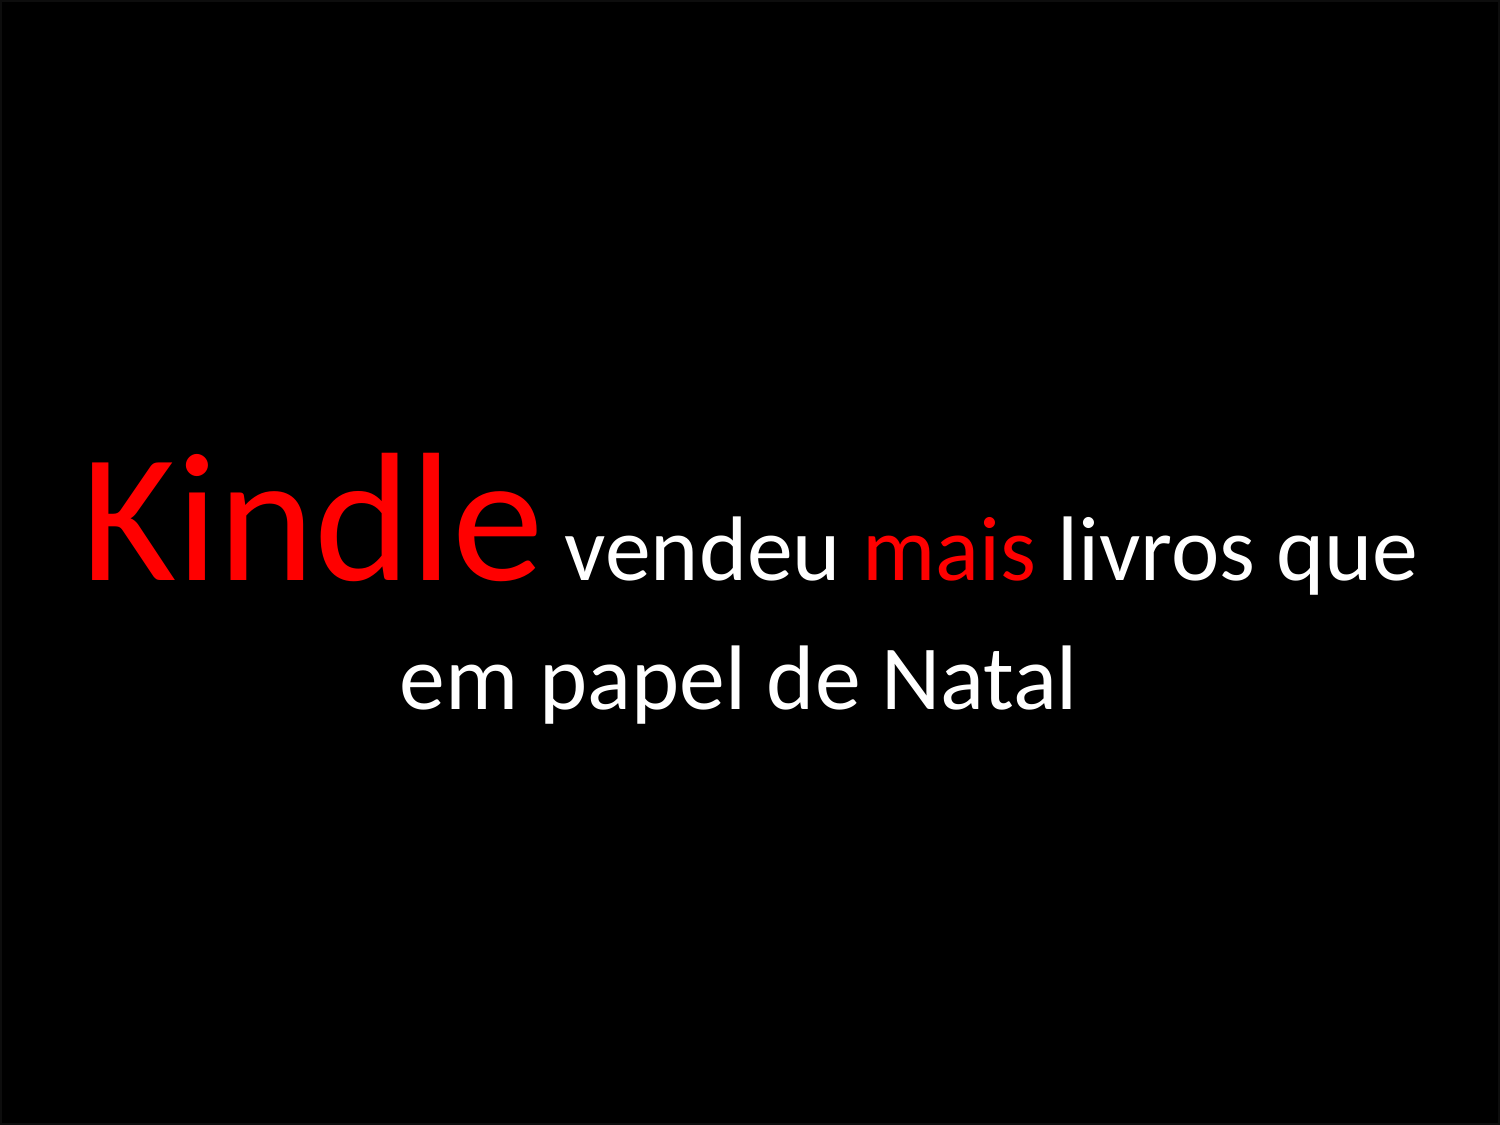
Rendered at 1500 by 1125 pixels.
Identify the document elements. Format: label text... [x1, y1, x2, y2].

text_box Kindle vendeu mais livros que em papel de Natal [0, 0, 1500, 1125]
